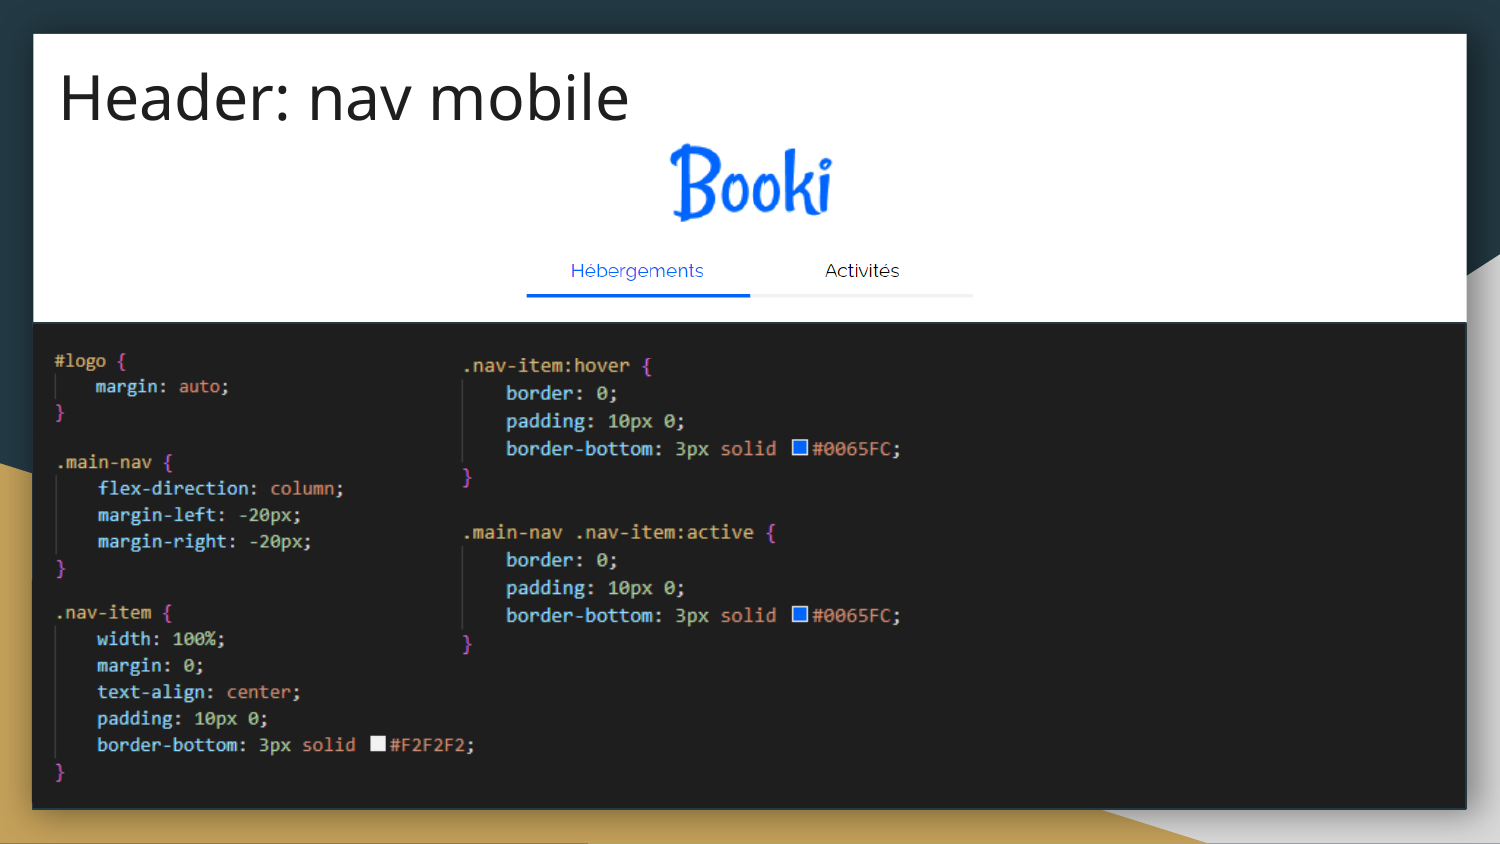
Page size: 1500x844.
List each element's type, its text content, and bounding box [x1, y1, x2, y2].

picture [526, 122, 973, 318]
title Header: nav mobile [43, 43, 660, 200]
picture [31, 328, 915, 804]
text_box [32, 323, 1466, 810]
